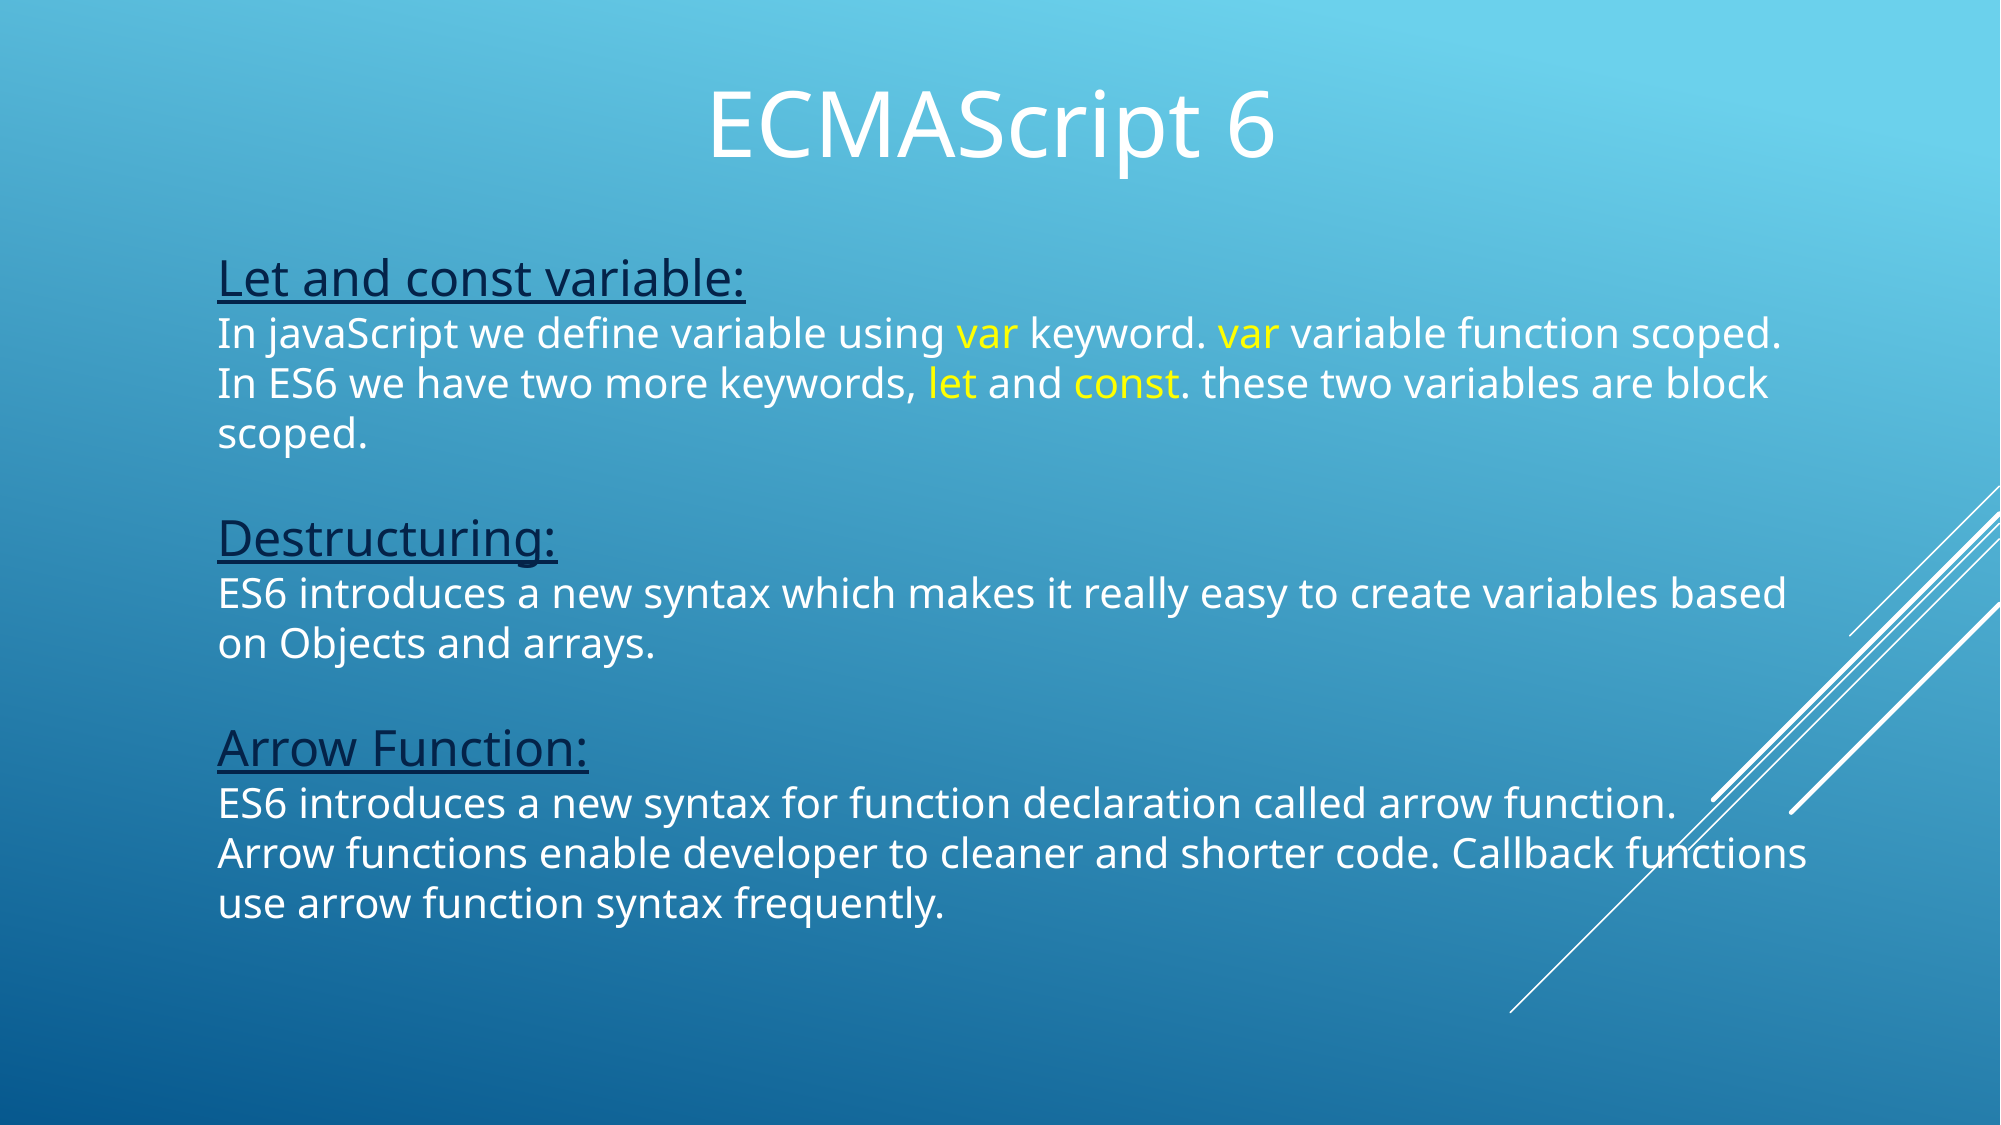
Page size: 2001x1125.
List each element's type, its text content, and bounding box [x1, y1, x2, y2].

text_box ECMAScript 6 [291, 58, 1694, 184]
text_box Let and const variable: In javaScript we define variable using var keyword. var variable function scoped. In ES6 we have two more keywords, let and const. these two variables are block scoped. Destructuring: ES6 introduces a new syntax which makes it really easy to create variables based on Objects and arrays. Arrow Function: ES6 introduces a new syntax for function declaration called arrow function. Arrow functions enable developer to cleaner and shorter code. Callback functions use arrow function syntax frequently. [202, 238, 1841, 1034]
